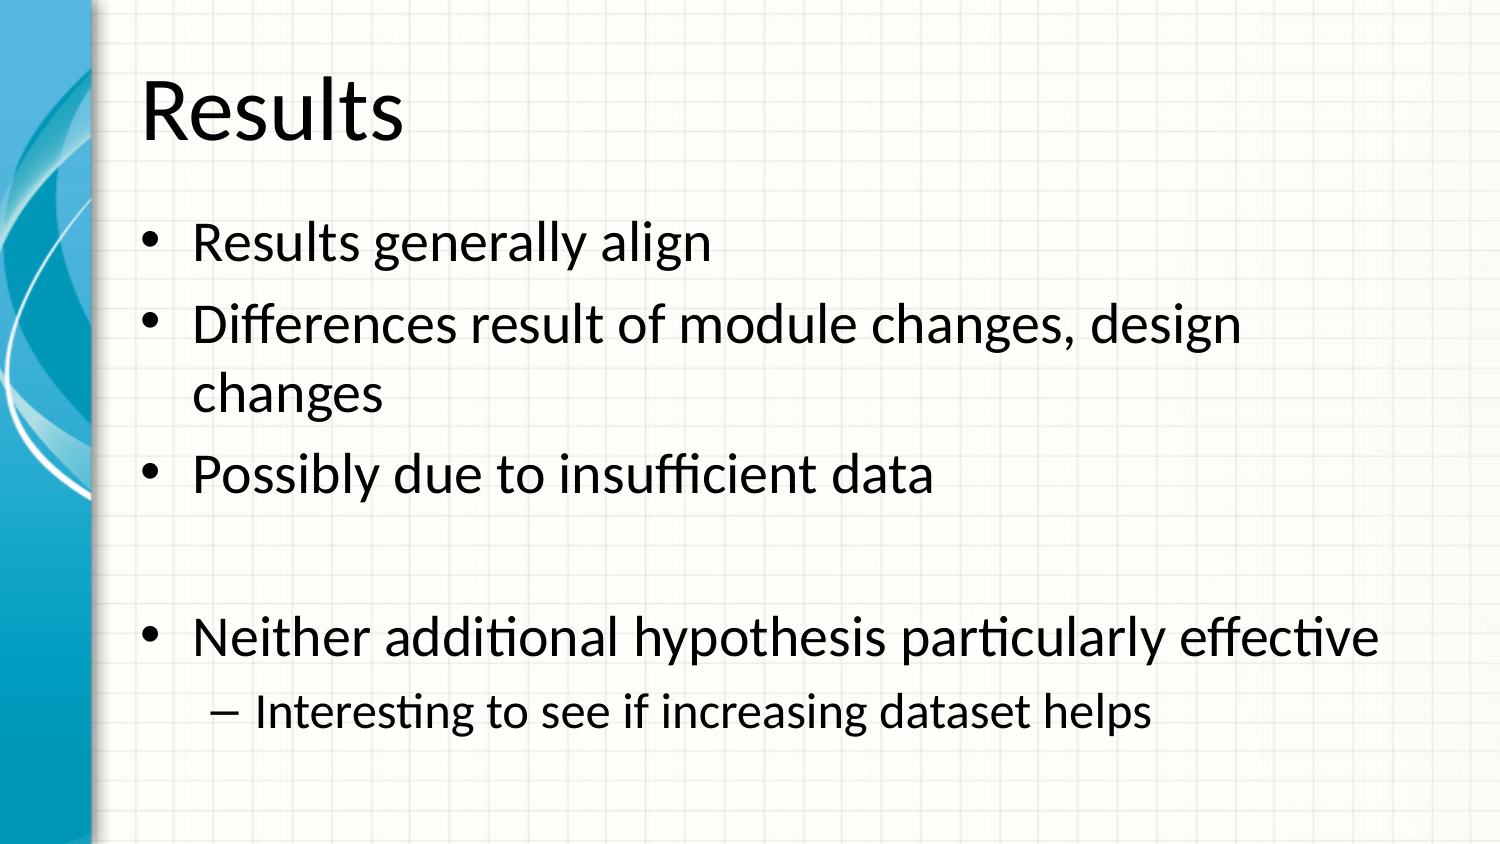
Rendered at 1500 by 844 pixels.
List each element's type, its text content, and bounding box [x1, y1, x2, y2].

picture [0, 0, 1500, 844]
list Results generally align Differences result of module changes, design changes Possibly due to insufficient data Neither additional hypothesis particularly effective Interesting to see if increasing dataset helps [125, 196, 1450, 797]
title Results [125, 33, 1450, 174]
